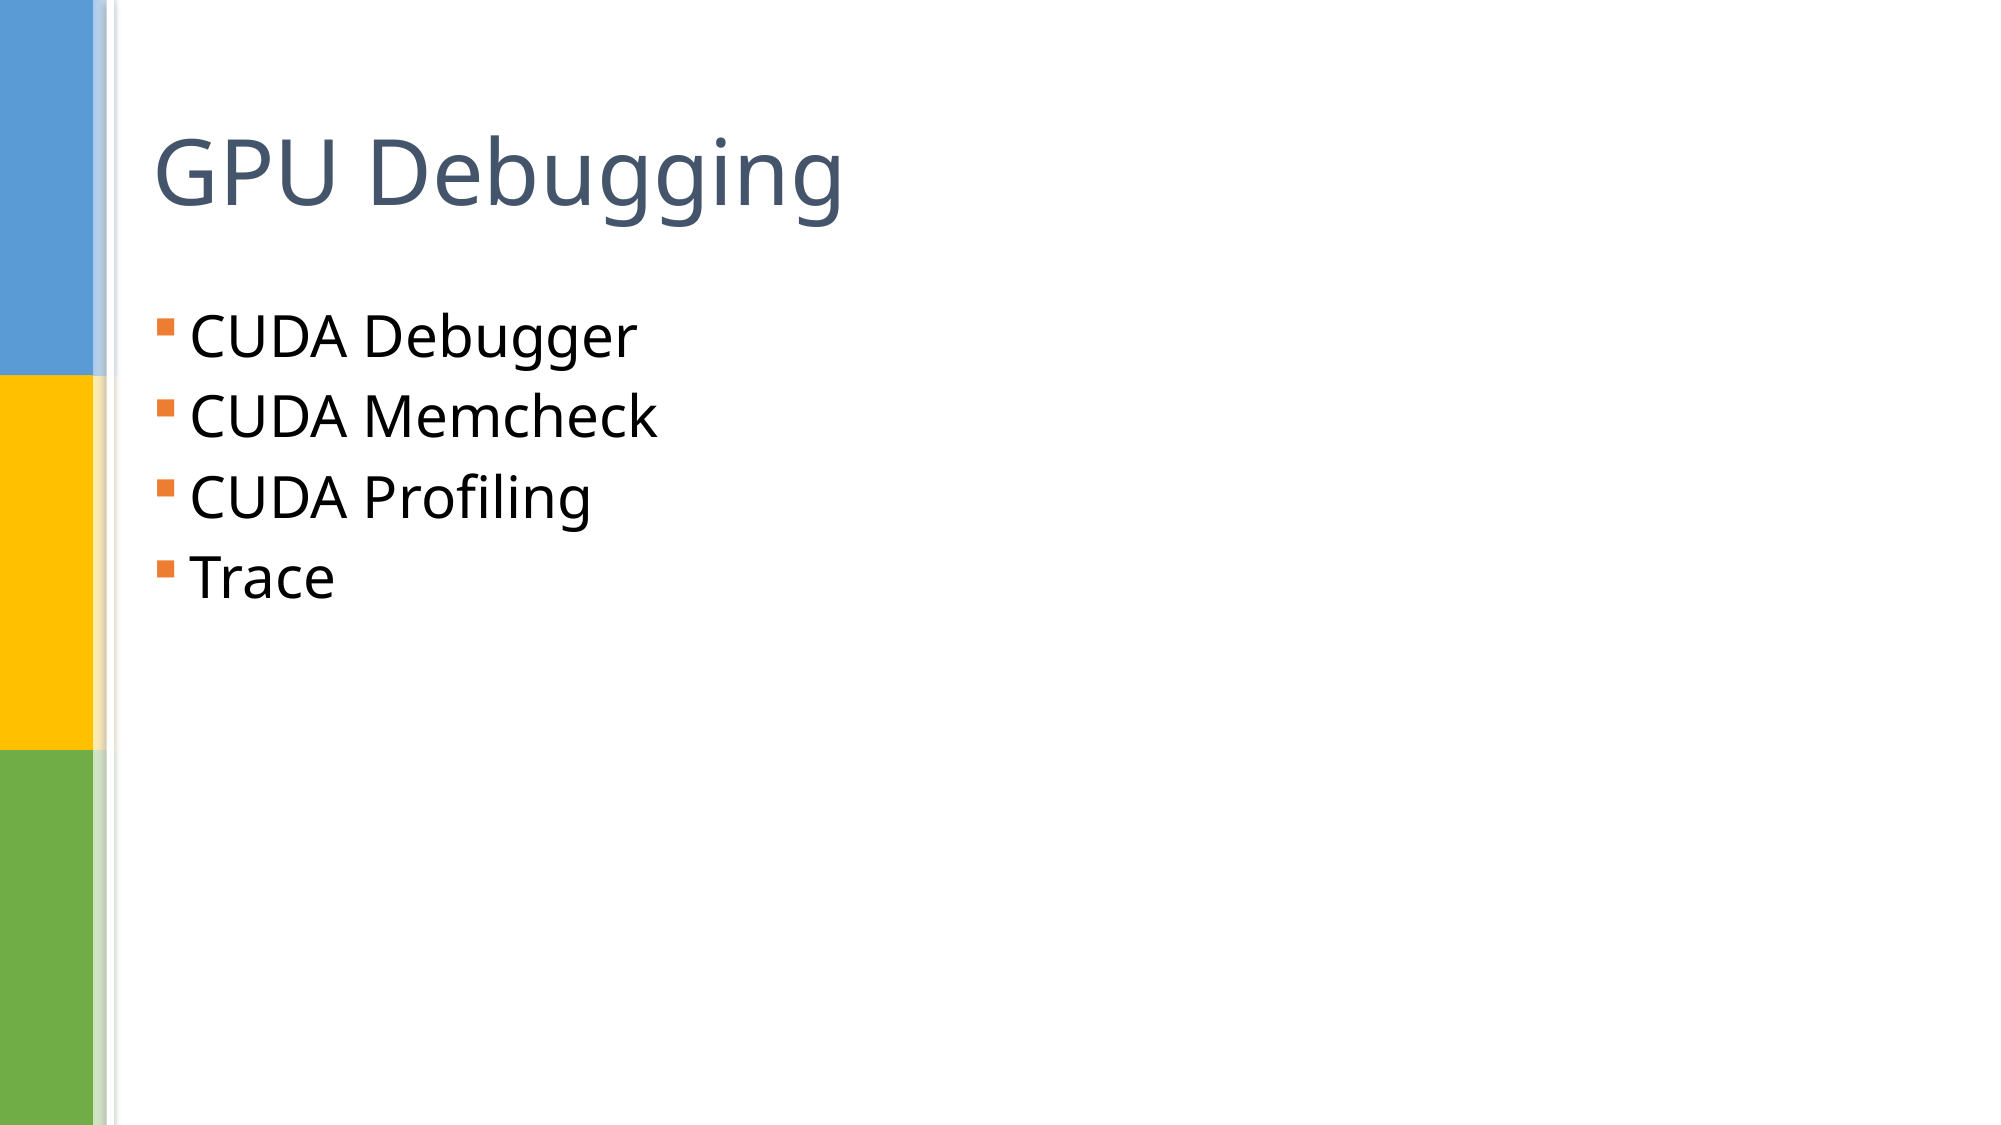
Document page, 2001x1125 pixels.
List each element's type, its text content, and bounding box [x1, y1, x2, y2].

list CUDA Debugger CUDA Memcheck CUDA Profiling Trace [137, 299, 1863, 1014]
title GPU Debugging [137, 59, 1863, 278]
